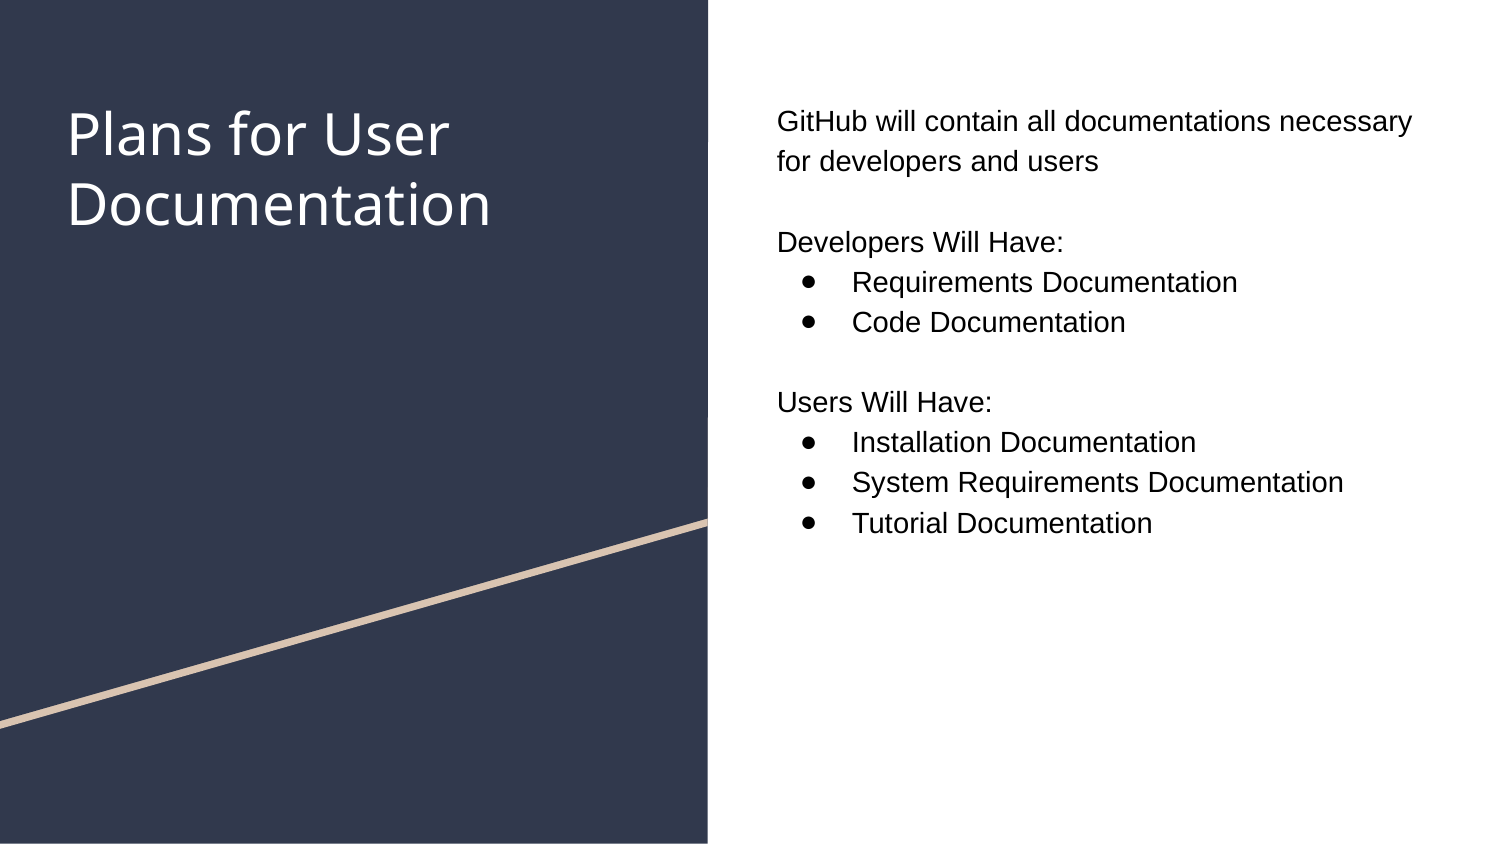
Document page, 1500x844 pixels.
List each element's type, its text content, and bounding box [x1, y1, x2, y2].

list GitHub will contain all documentations necessary for developers and users Developers Will Have: Requirements Documentation Code Documentation Users Will Have: Installation Documentation System Requirements Documentation Tutorial Documentation [761, 82, 1446, 755]
title Plans for User Documentation [51, 82, 660, 666]
